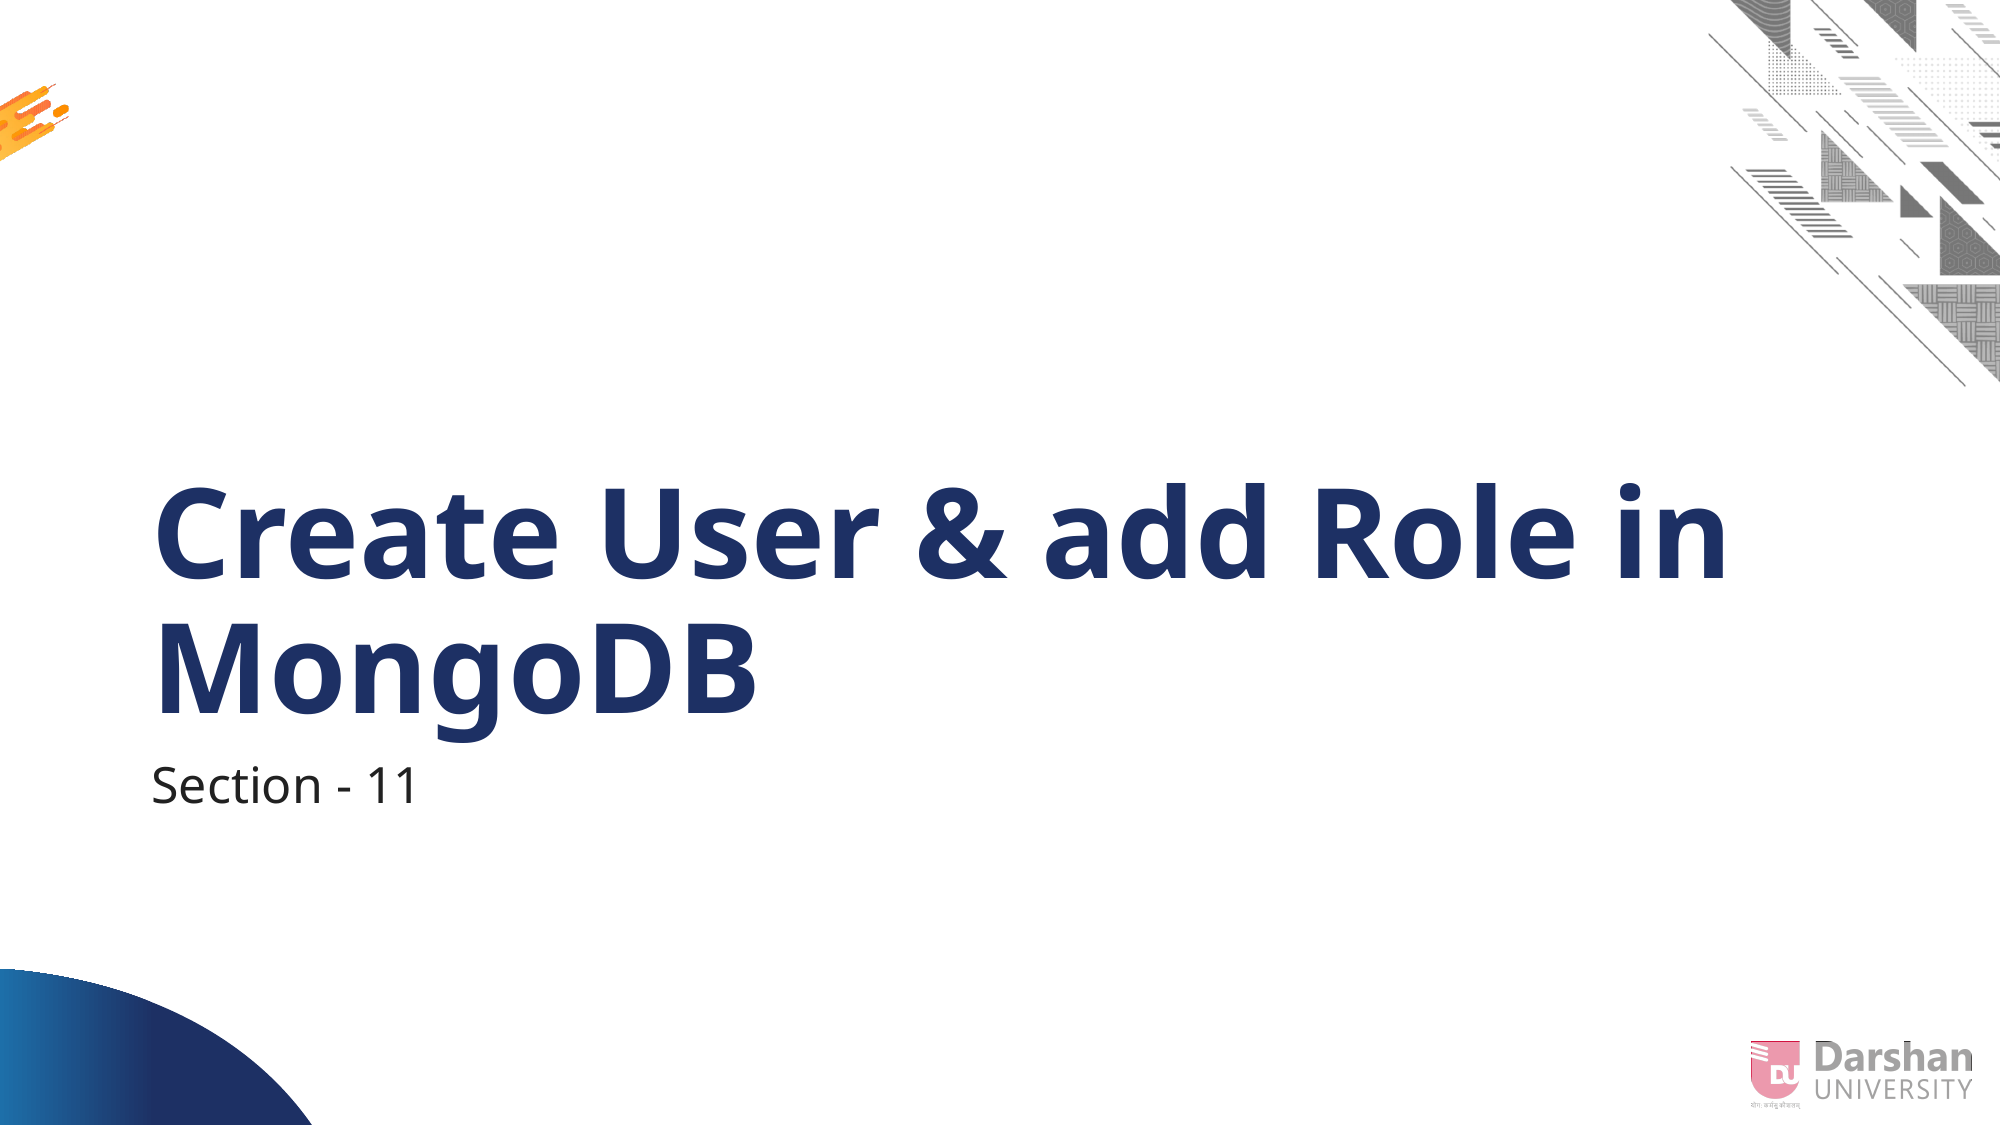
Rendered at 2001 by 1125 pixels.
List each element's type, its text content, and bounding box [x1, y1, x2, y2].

picture [0, 65, 90, 193]
list Section - 11 [136, 752, 1862, 999]
title Create User & add Role in MongoDB [136, 280, 1862, 749]
